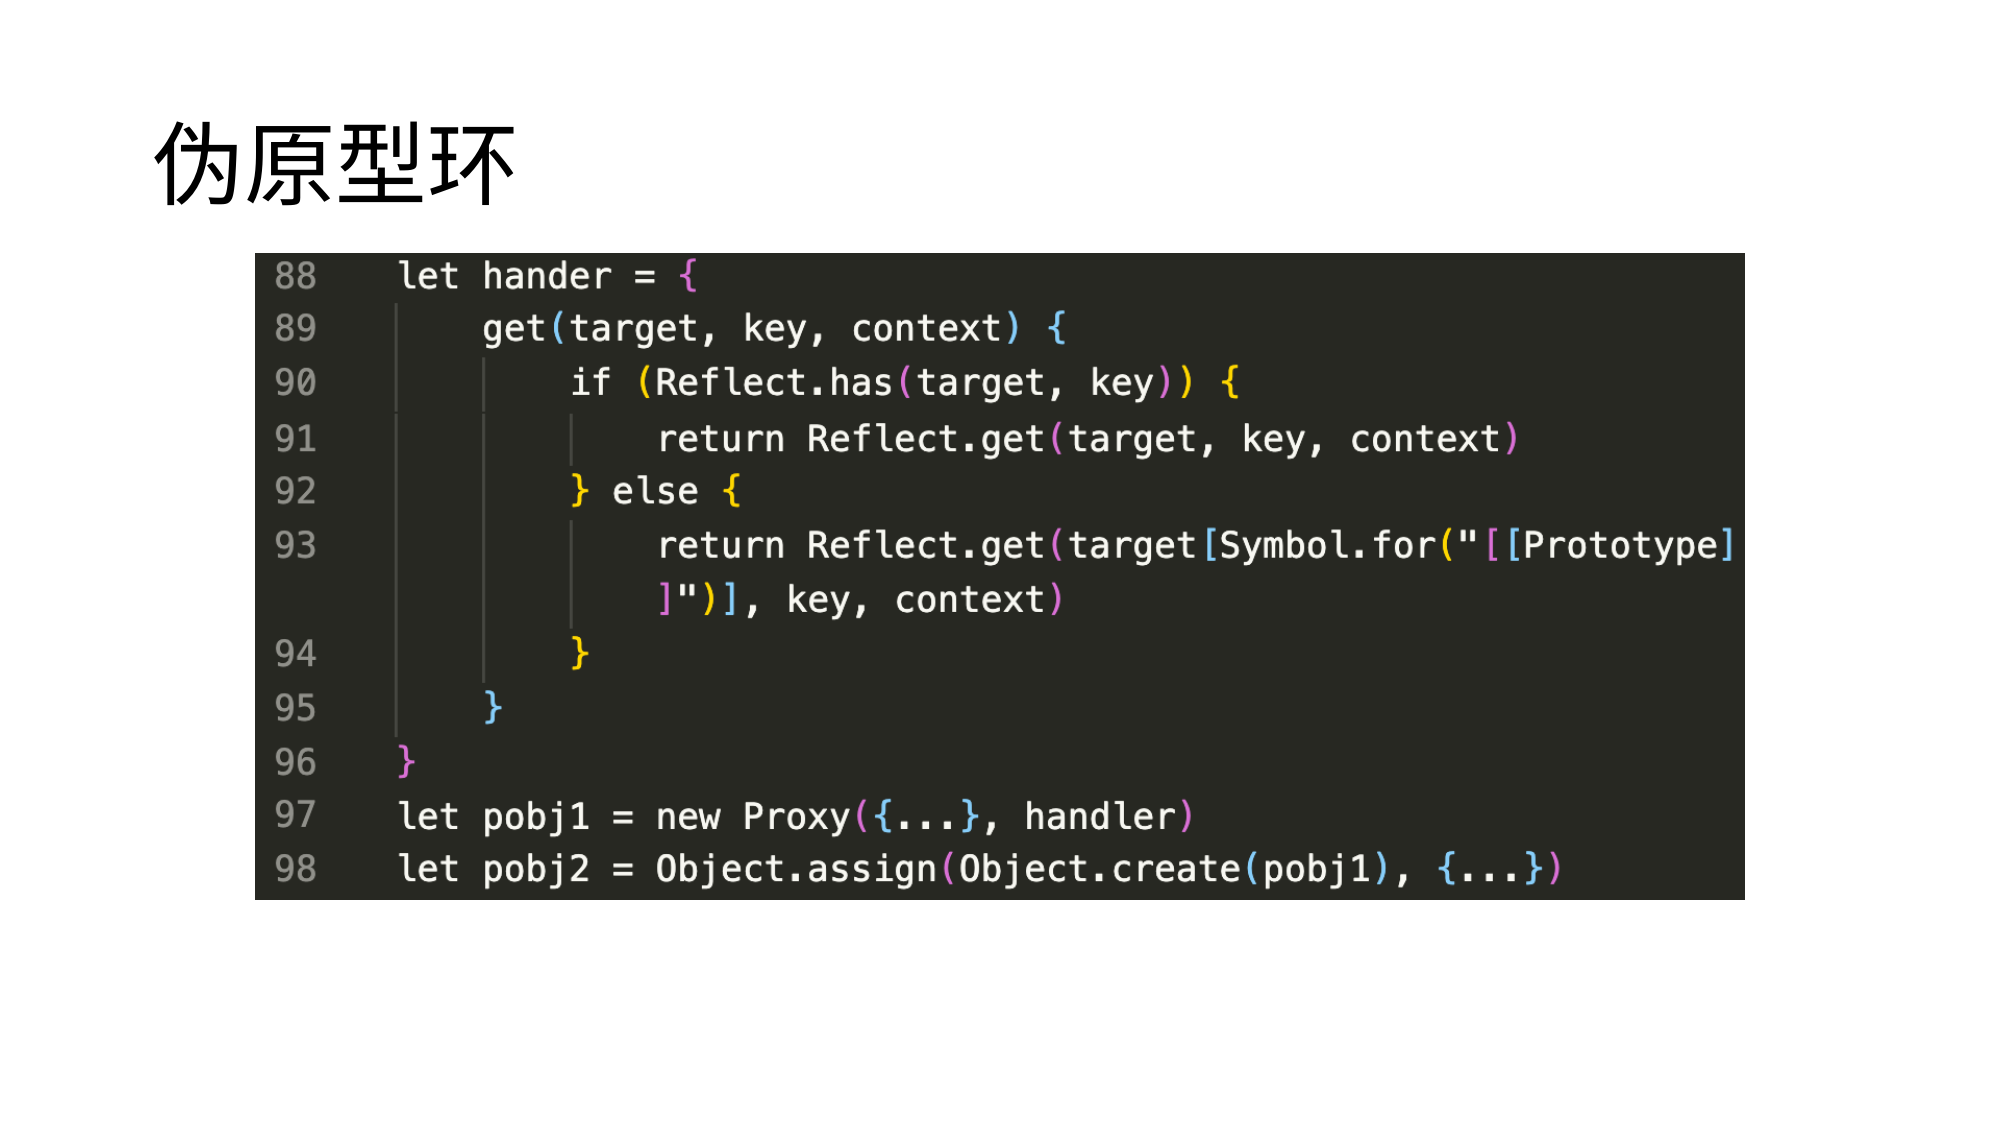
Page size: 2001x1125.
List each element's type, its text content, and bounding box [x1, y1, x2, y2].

picture [255, 253, 1745, 900]
title 伪原型环 [137, 59, 1863, 278]
